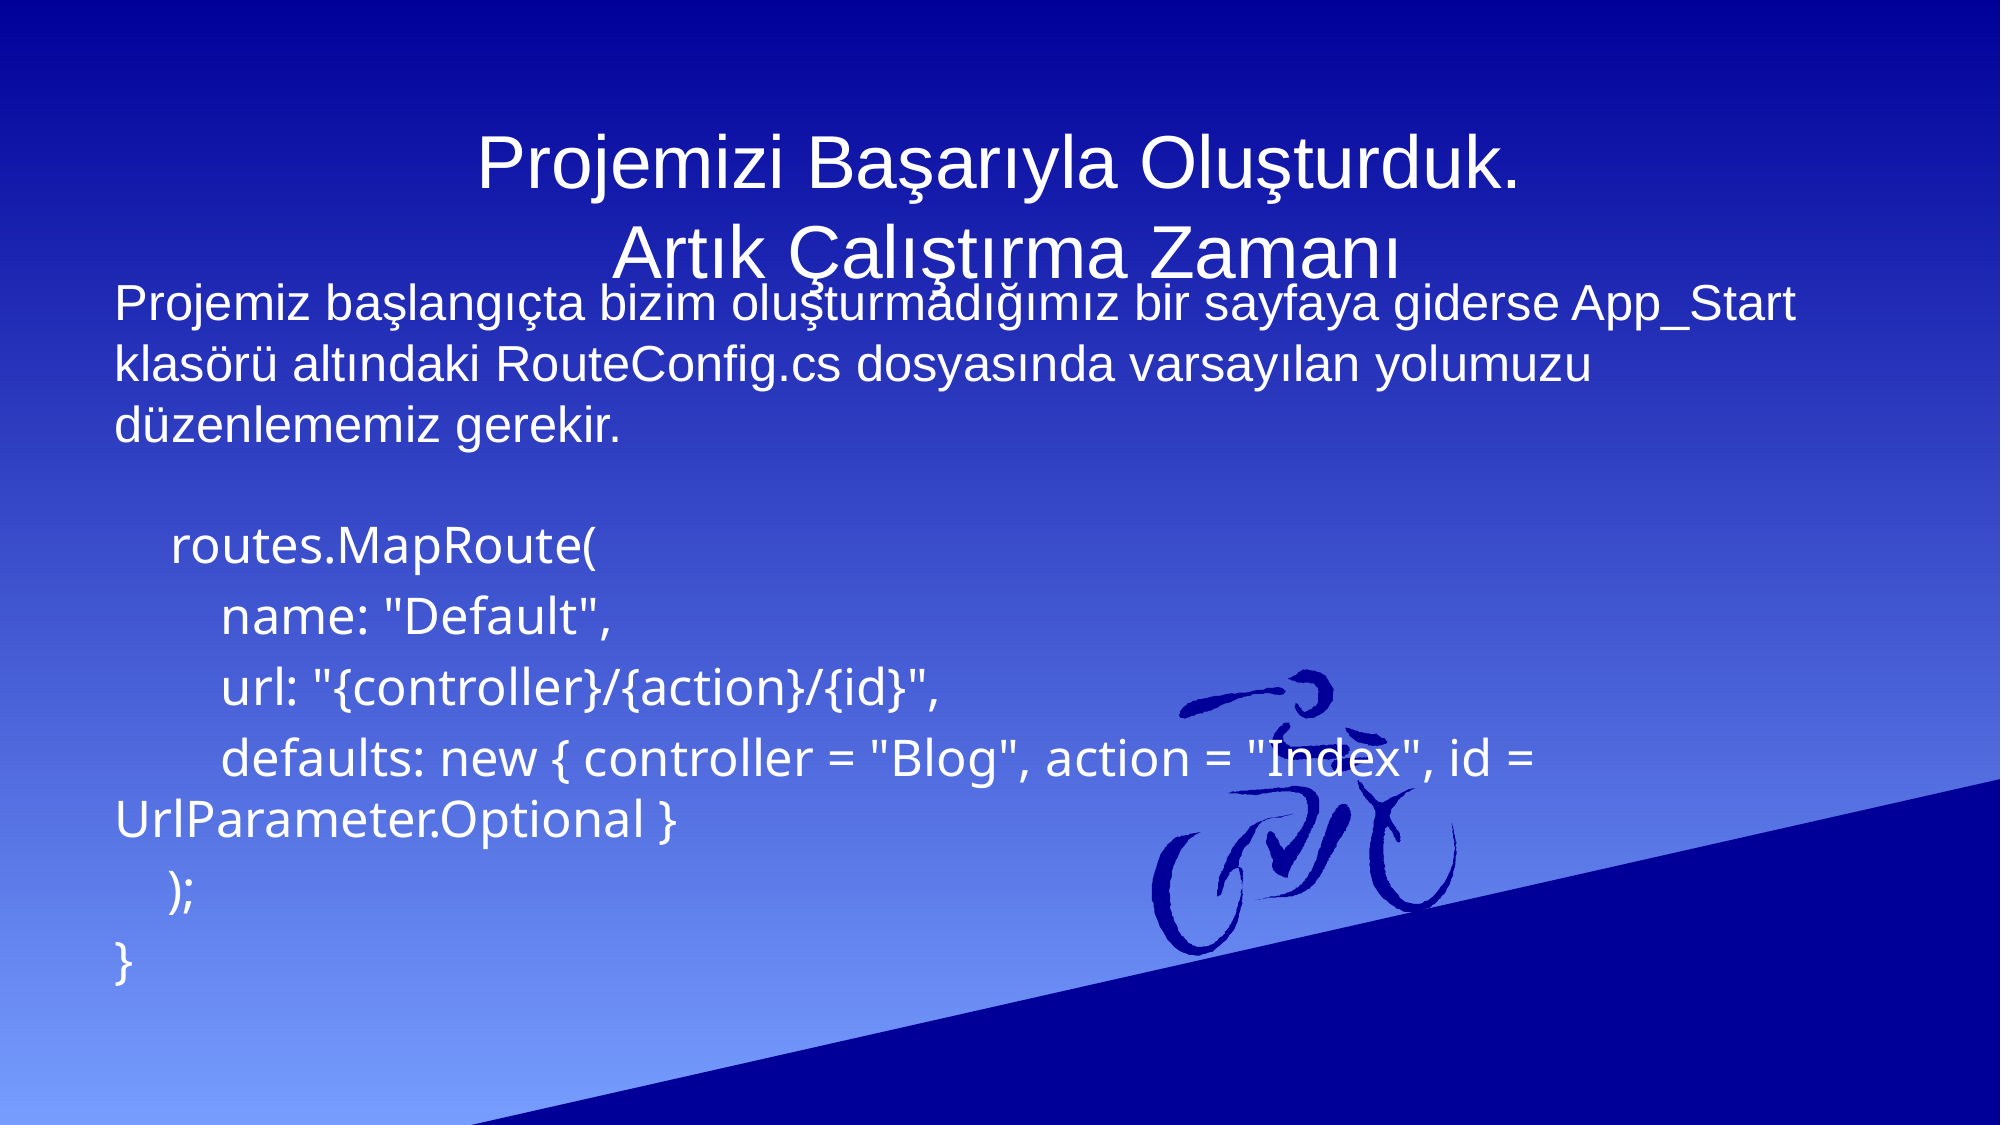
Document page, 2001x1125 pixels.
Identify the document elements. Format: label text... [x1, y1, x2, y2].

title Projemizi Başarıyla Oluşturduk. Artık Çalıştırma Zamanı [137, 59, 1863, 262]
list Projemiz başlangıçta bizim oluşturmadığımız bir sayfaya giderse App_Start klasörü altındaki RouteConfig.cs dosyasında varsayılan yolumuzu düzenlememiz gerekir. routes.MapRoute( name: "Default", url: "{controller}/{action}/{id}", defaults: new { controller = "Blog", action = "Index", id = UrlParameter.Optional } ); } [99, 262, 1901, 1006]
